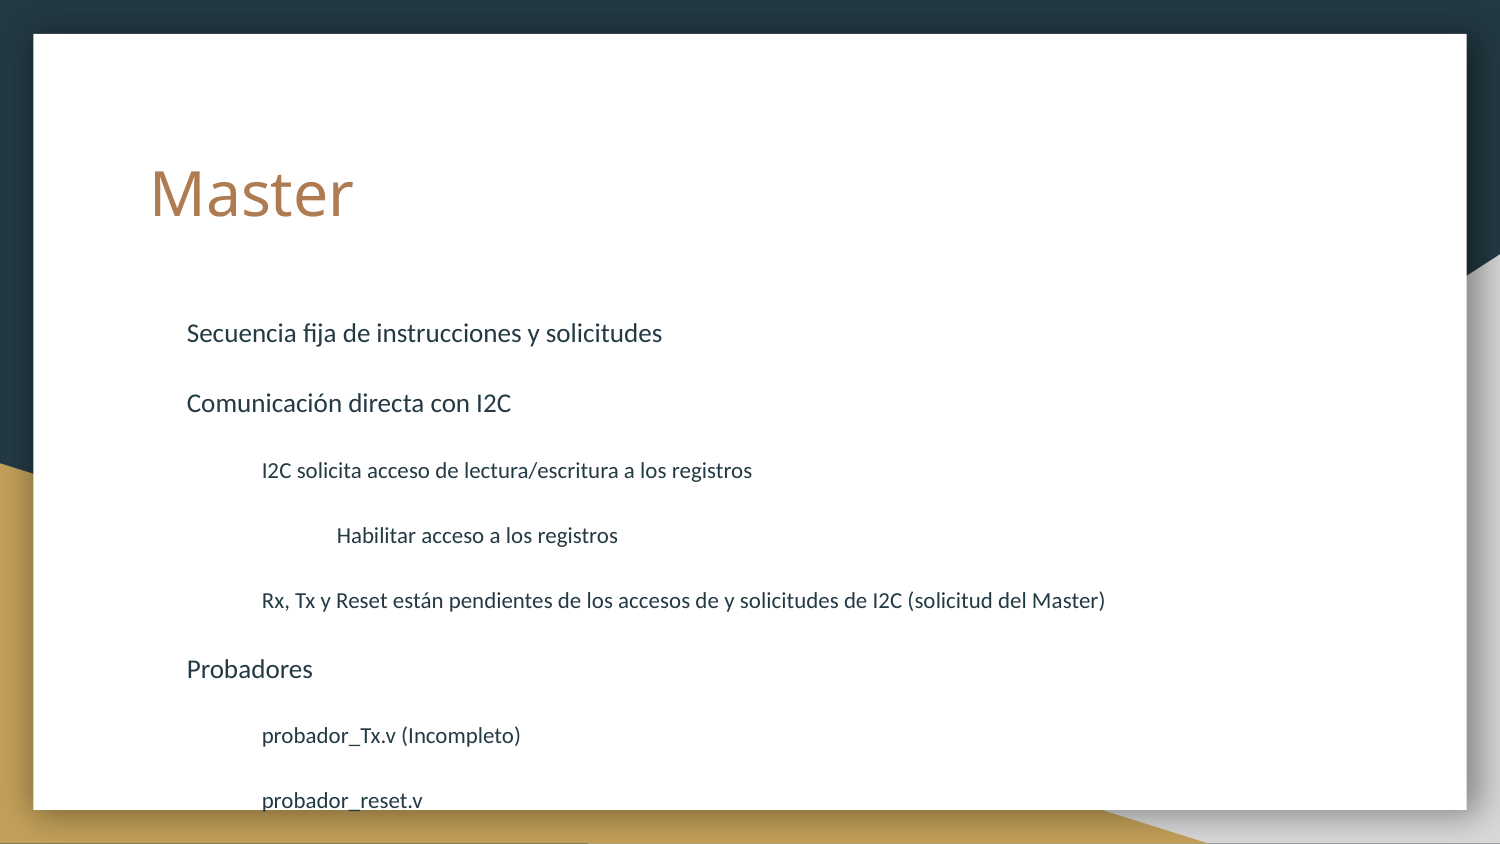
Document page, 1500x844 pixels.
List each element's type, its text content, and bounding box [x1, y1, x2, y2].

title Master [134, 138, 1366, 295]
list Secuencia fija de instrucciones y solicitudes Comunicación directa con I2C I2C solicita acceso de lectura/escritura a los registros Habilitar acceso a los registros Rx, Tx y Reset están pendientes de los accesos de y solicitudes de I2C (solicitud del Master) Probadores probador_Tx.v (Incompleto) probador_reset.v probador_Rx.v (Pendiente) [134, 295, 1366, 729]
